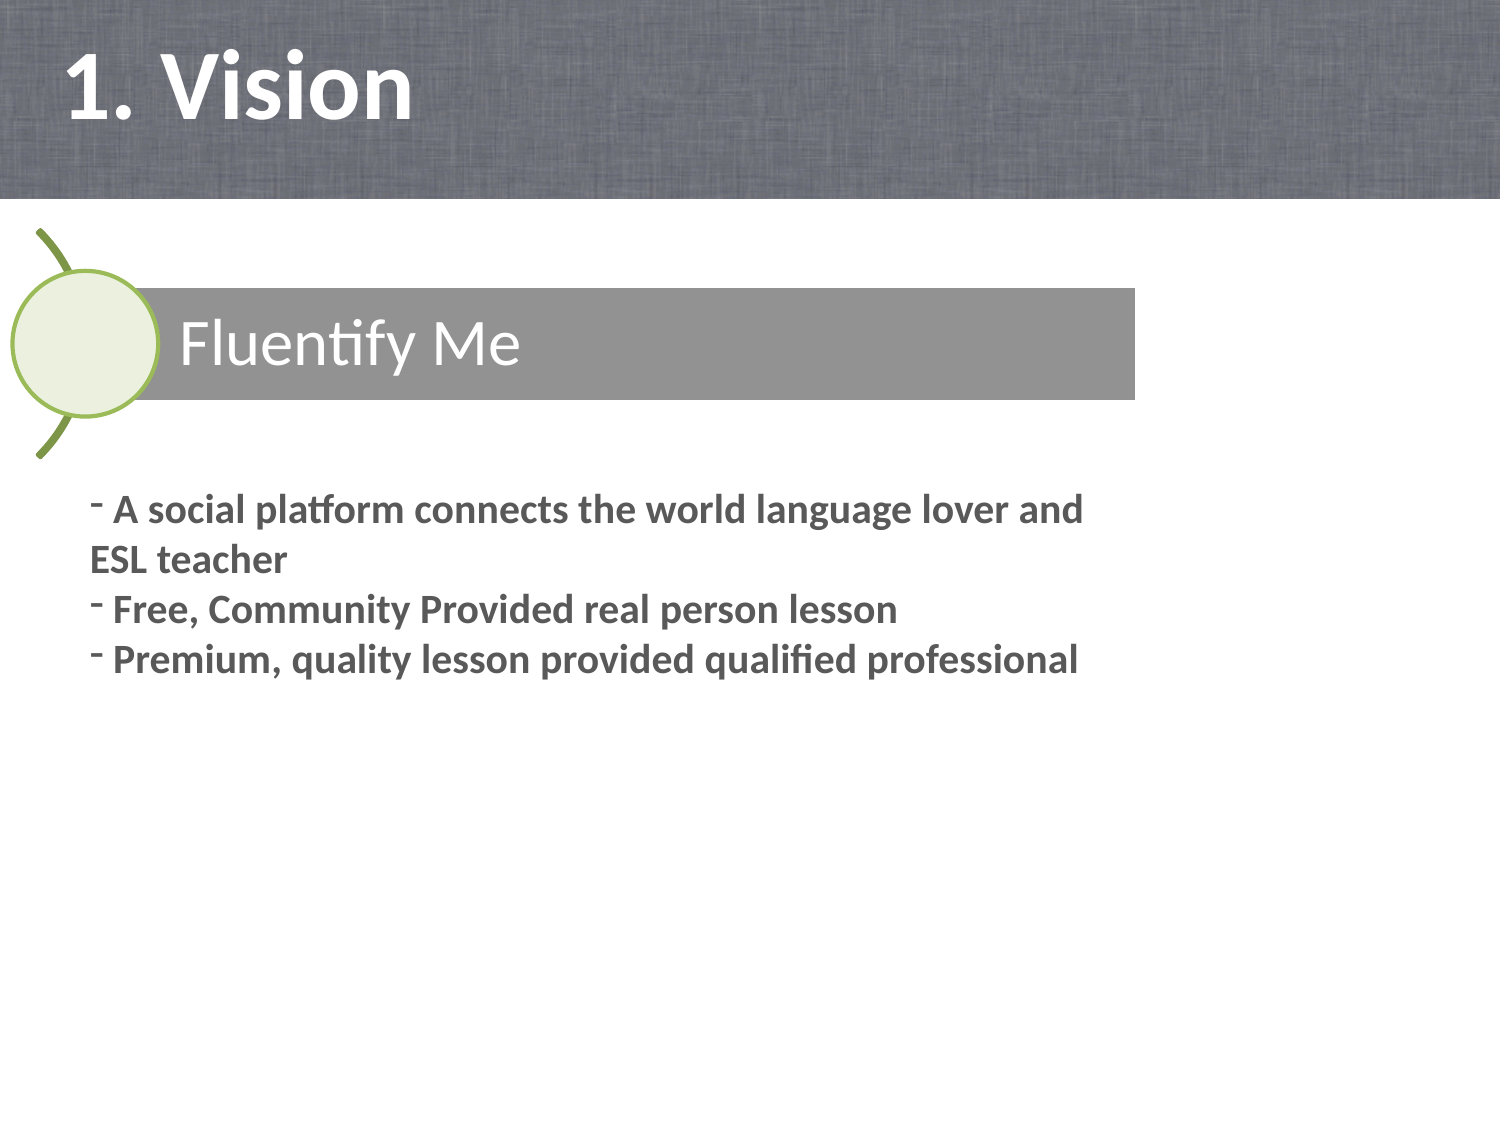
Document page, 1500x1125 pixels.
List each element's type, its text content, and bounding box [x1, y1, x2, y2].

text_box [12, 224, 1138, 463]
picture [0, 0, 1500, 199]
text_box A social platform connects the world language lover and ESL teacher Free, Community Provided real person lesson Premium, quality lesson provided qualified professional [74, 474, 1138, 690]
